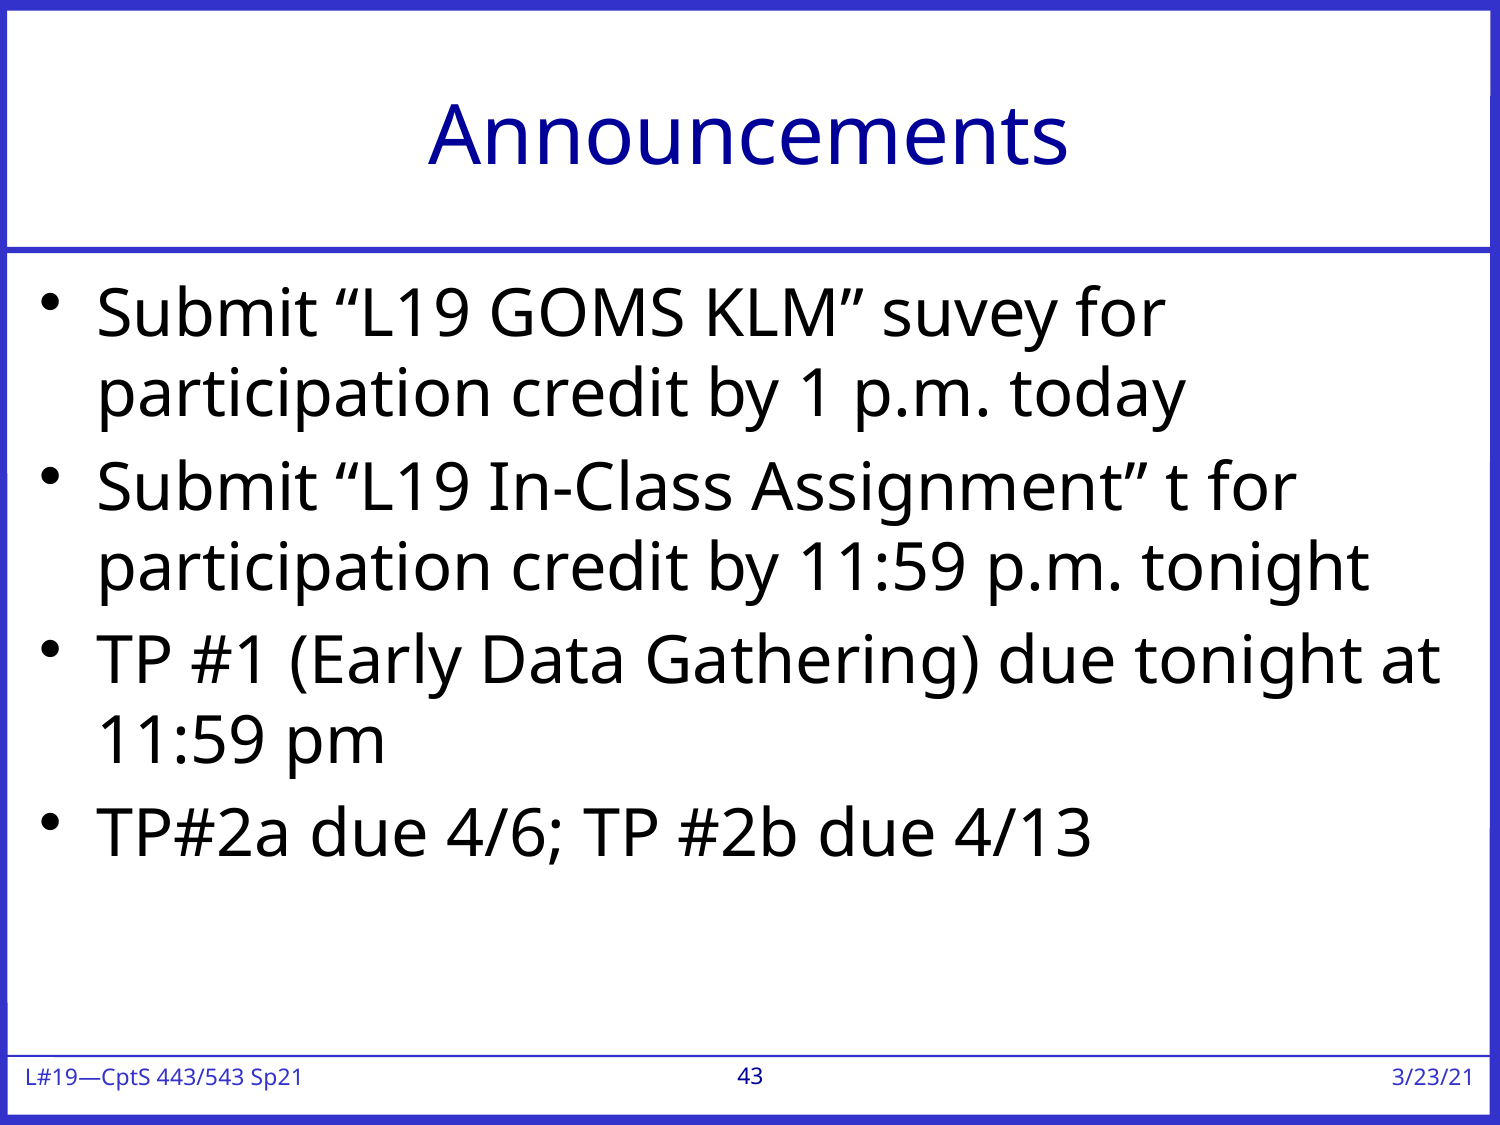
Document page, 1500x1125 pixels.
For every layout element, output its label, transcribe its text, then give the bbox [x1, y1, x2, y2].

slide_number 43 [37, 1053, 1464, 1079]
list Submit “L19 GOMS KLM” suvey for participation credit by 1 p.m. today Submit “L19 In-Class Assignment” t for participation credit by 11:59 p.m. tonight TP #1 (Early Data Gathering) due tonight at 11:59 pm TP#2a due 4/6; TP #2b due 4/13 [24, 262, 1476, 1038]
title Announcements [24, 24, 1476, 238]
